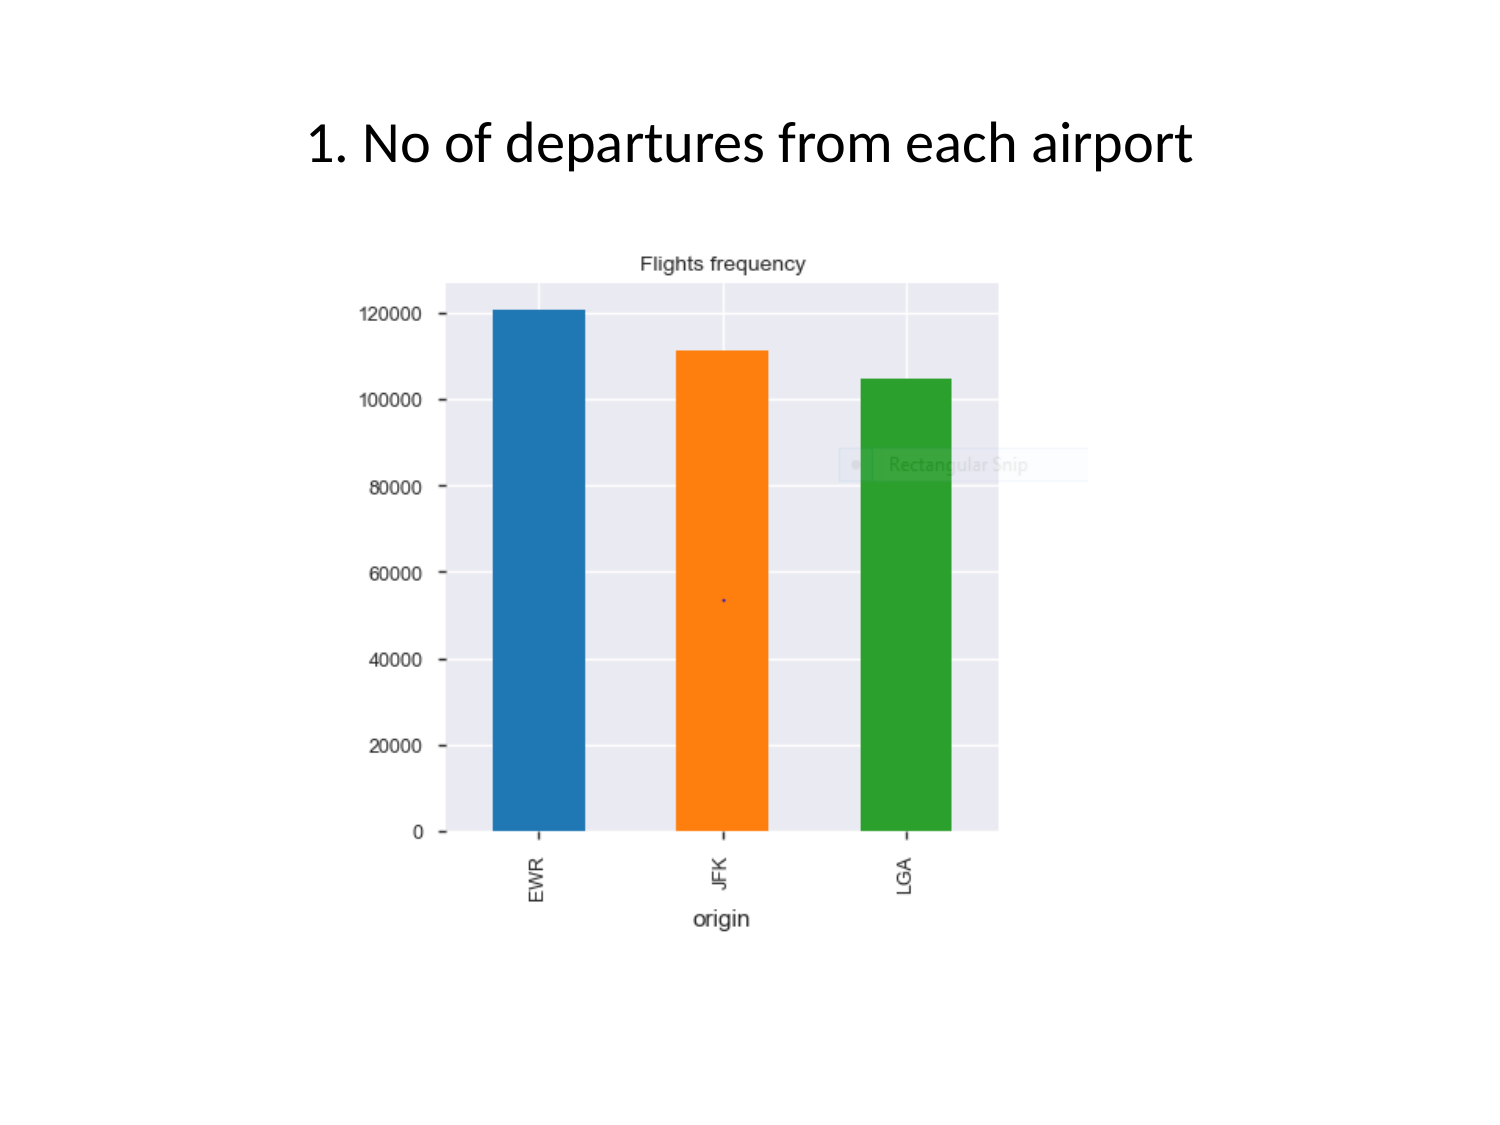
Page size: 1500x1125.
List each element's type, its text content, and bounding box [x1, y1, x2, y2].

title 1. No of departures from each airport [75, 45, 1425, 233]
picture [324, 249, 1088, 955]
